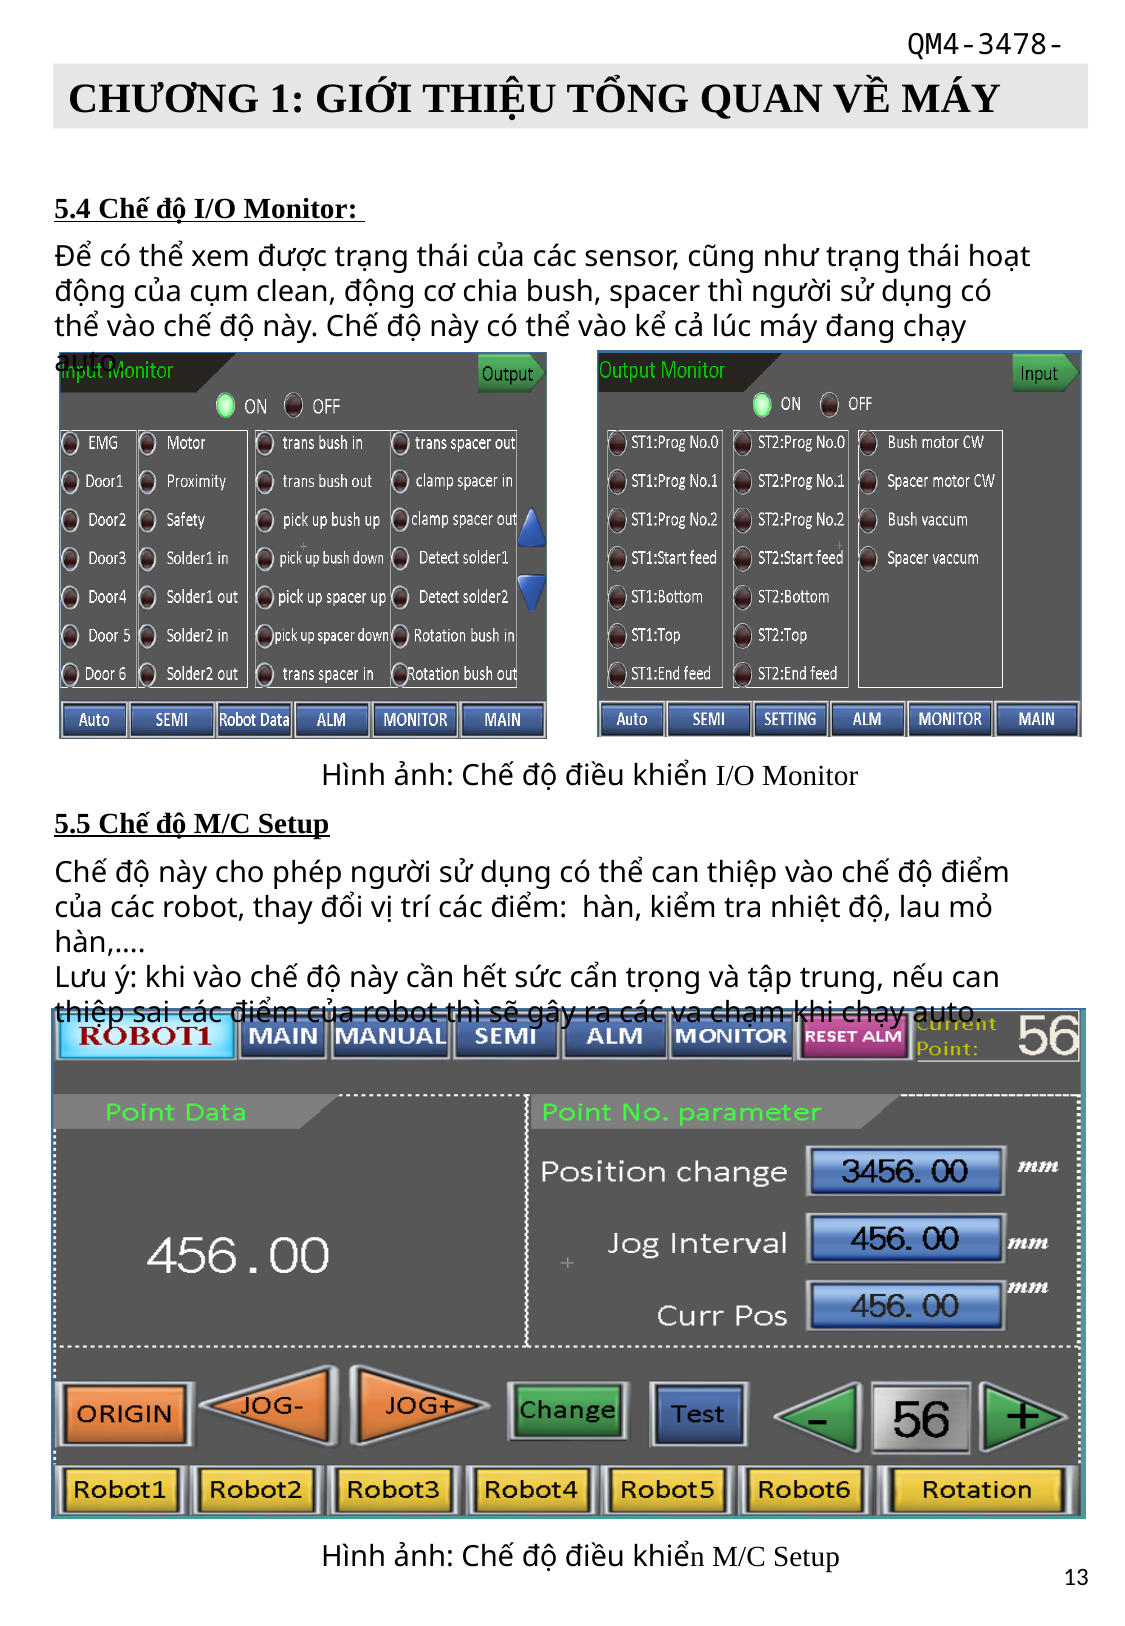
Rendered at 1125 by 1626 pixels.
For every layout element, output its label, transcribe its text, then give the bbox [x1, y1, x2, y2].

text_box 5.4 Chế độ I/O Monitor: [39, 182, 871, 230]
slide_number 13 [1048, 1553, 1125, 1625]
text_box Hình ảnh: Chế độ điều khiển I/O Monitor [306, 748, 986, 799]
text_box Hình ảnh: Chế độ điều khiển M/C Setup [306, 1530, 986, 1581]
picture [51, 1008, 1086, 1519]
picture [59, 352, 547, 739]
text_box Để có thể xem được trạng thái của các sensor, cũng như trạng thái hoạt động của cụm clean, động cơ chia bush, spacer thì người sử dụng có thể vào chế độ này. Chế độ này có thể vào kể cả lúc máy đang chạy auto. [39, 230, 1057, 385]
picture [597, 350, 1082, 737]
text_box CHƯƠNG 1: GIỚI THIỆU TỔNG QUAN VỀ MÁY [53, 63, 1089, 129]
text_box Chế độ này cho phép người sử dụng có thể can thiệp vào chế độ điểm của các robot, thay đổi vị trí các điểm: hàn, kiểm tra nhiệt độ, lau mỏ hàn,.... Lưu ý: khi vào chế độ này cần hết sức cẩn trọng và tập trung, nếu can thiệp sai các điểm của robot thì sẽ gây ra các va chạm khi chạy auto. [39, 846, 1057, 1036]
text_box 5.5 Chế độ M/C Setup [39, 797, 871, 846]
